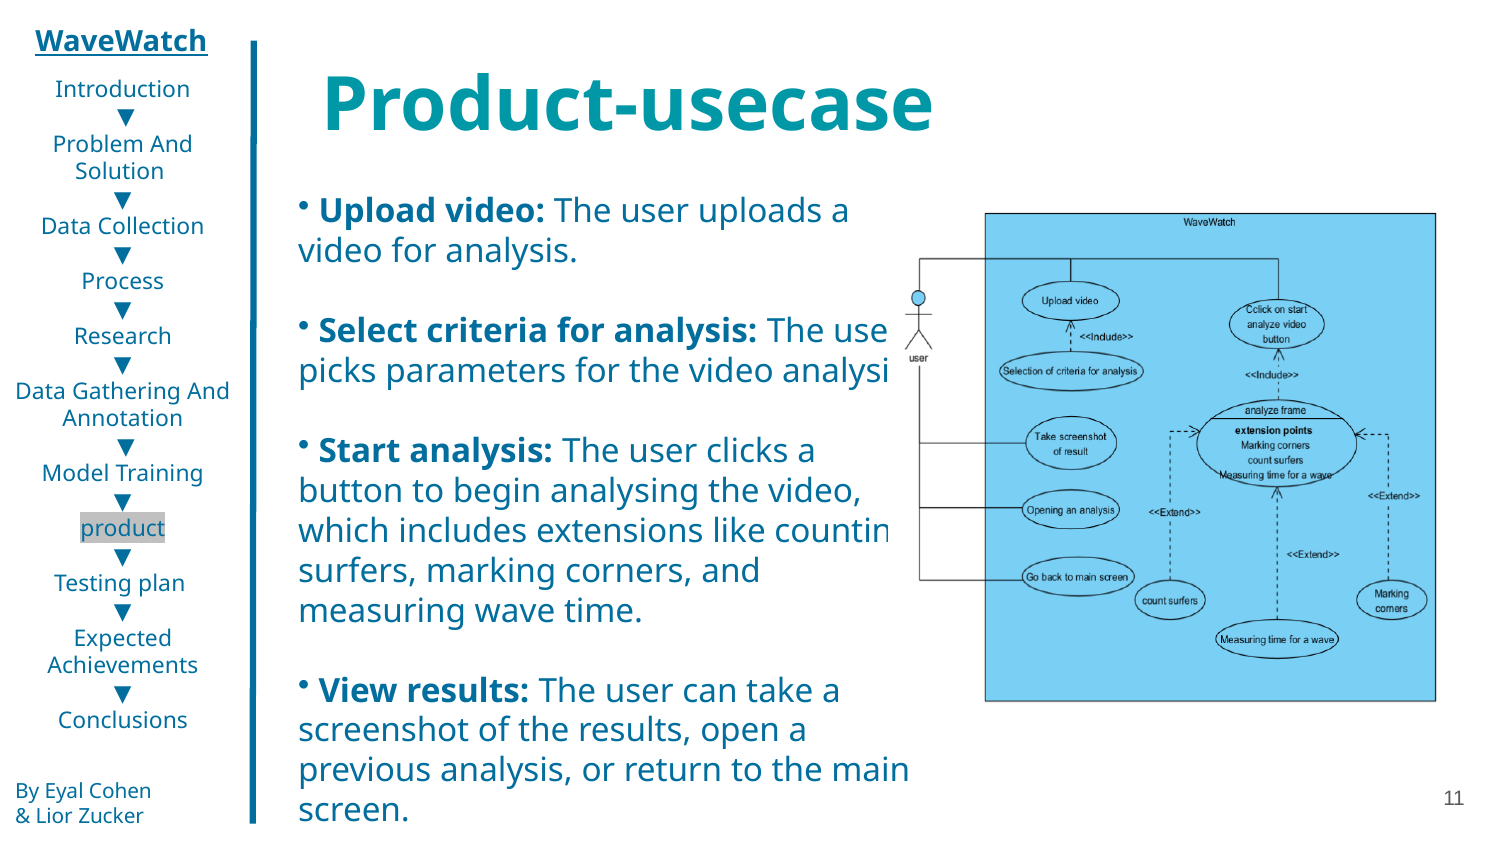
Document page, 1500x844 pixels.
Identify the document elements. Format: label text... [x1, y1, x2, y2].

slide_number 11 [1389, 764, 1480, 830]
text_box Introduction ▼ Problem And Solution ▼ Data Collection ▼ Process ▼ Research ▼ Data Gathering And Annotation ▼ Model Training ▼ product ▼ Testing plan ▼ Expected Achievements ▼ Conclusions [0, 59, 247, 749]
text_box Upload video: The user uploads a video for analysis. Select criteria for analysis: The user picks parameters for the video analysis. Start analysis: The user clicks a button to begin analysing the video, which includes extensions like counting surfers, marking corners, and measuring wave time. View results: The user can take a screenshot of the results, open a previous analysis, or return to the main screen. [283, 182, 946, 836]
text_box By Eyal Cohen & Lior Zucker [0, 762, 243, 843]
text_box Product-usecase [305, 40, 1289, 161]
picture [888, 201, 1481, 713]
text_box WaveWatch [19, 7, 224, 59]
